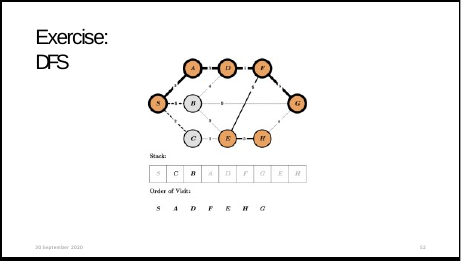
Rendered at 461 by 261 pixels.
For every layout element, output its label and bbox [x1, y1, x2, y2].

text_box [0, 0, 461, 261]
